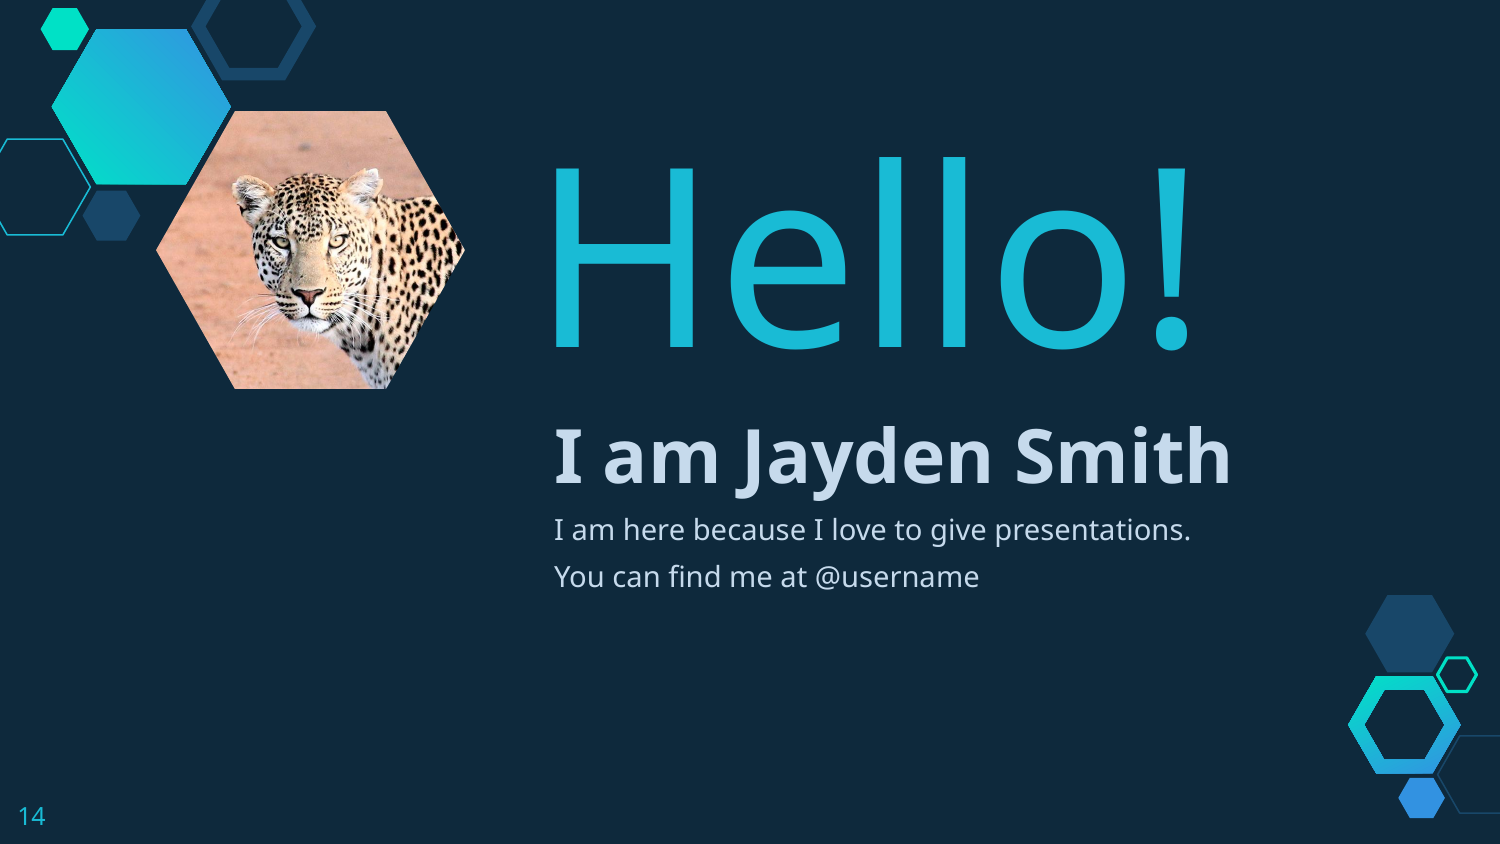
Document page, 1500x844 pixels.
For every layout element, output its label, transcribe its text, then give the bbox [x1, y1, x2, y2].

picture [155, 110, 466, 390]
title Hello! [517, 222, 1266, 413]
list I am Jayden Smith I am here because I love to give presentations. You can find me at @username [539, 393, 1288, 798]
slide_number 14 [2, 785, 93, 844]
